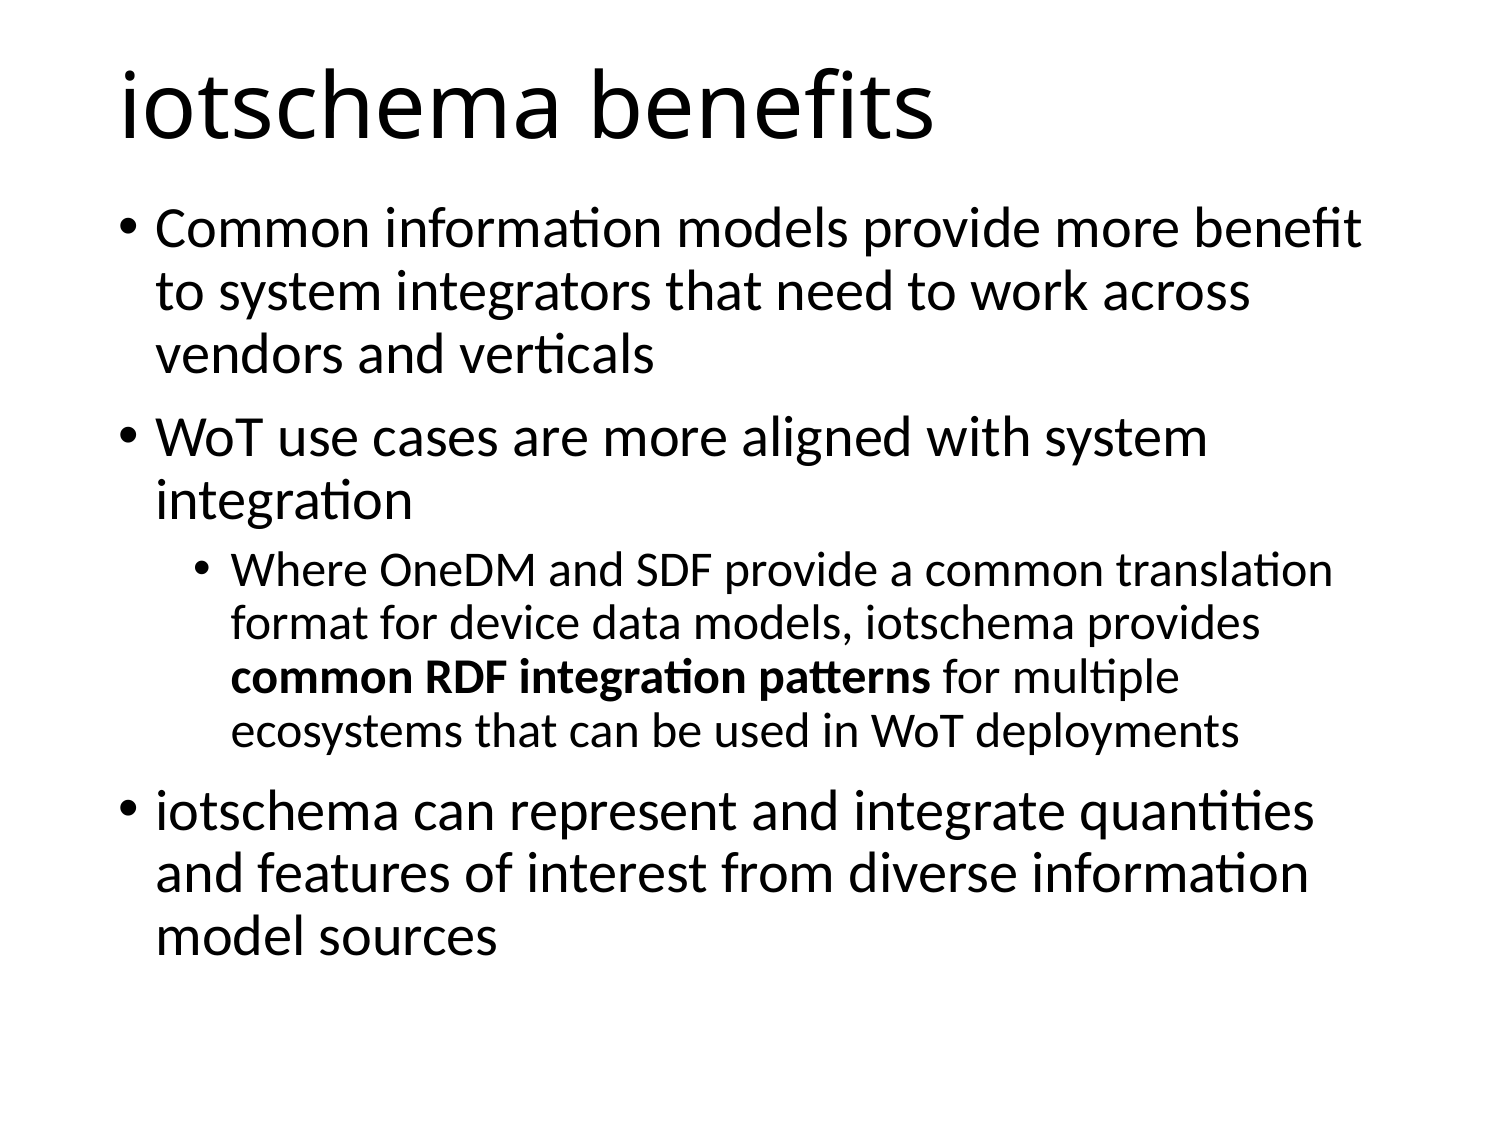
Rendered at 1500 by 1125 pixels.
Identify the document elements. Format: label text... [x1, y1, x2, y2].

list Common information models provide more benefit to system integrators that need to work across vendors and verticals WoT use cases are more aligned with system integration Where OneDM and SDF provide a common translation format for device data models, iotschema provides common RDF integration patterns for multiple ecosystems that can be used in WoT deployments iotschema can represent and integrate quantities and features of interest from diverse information model sources [103, 189, 1397, 992]
title iotschema benefits [103, 0, 1397, 189]
